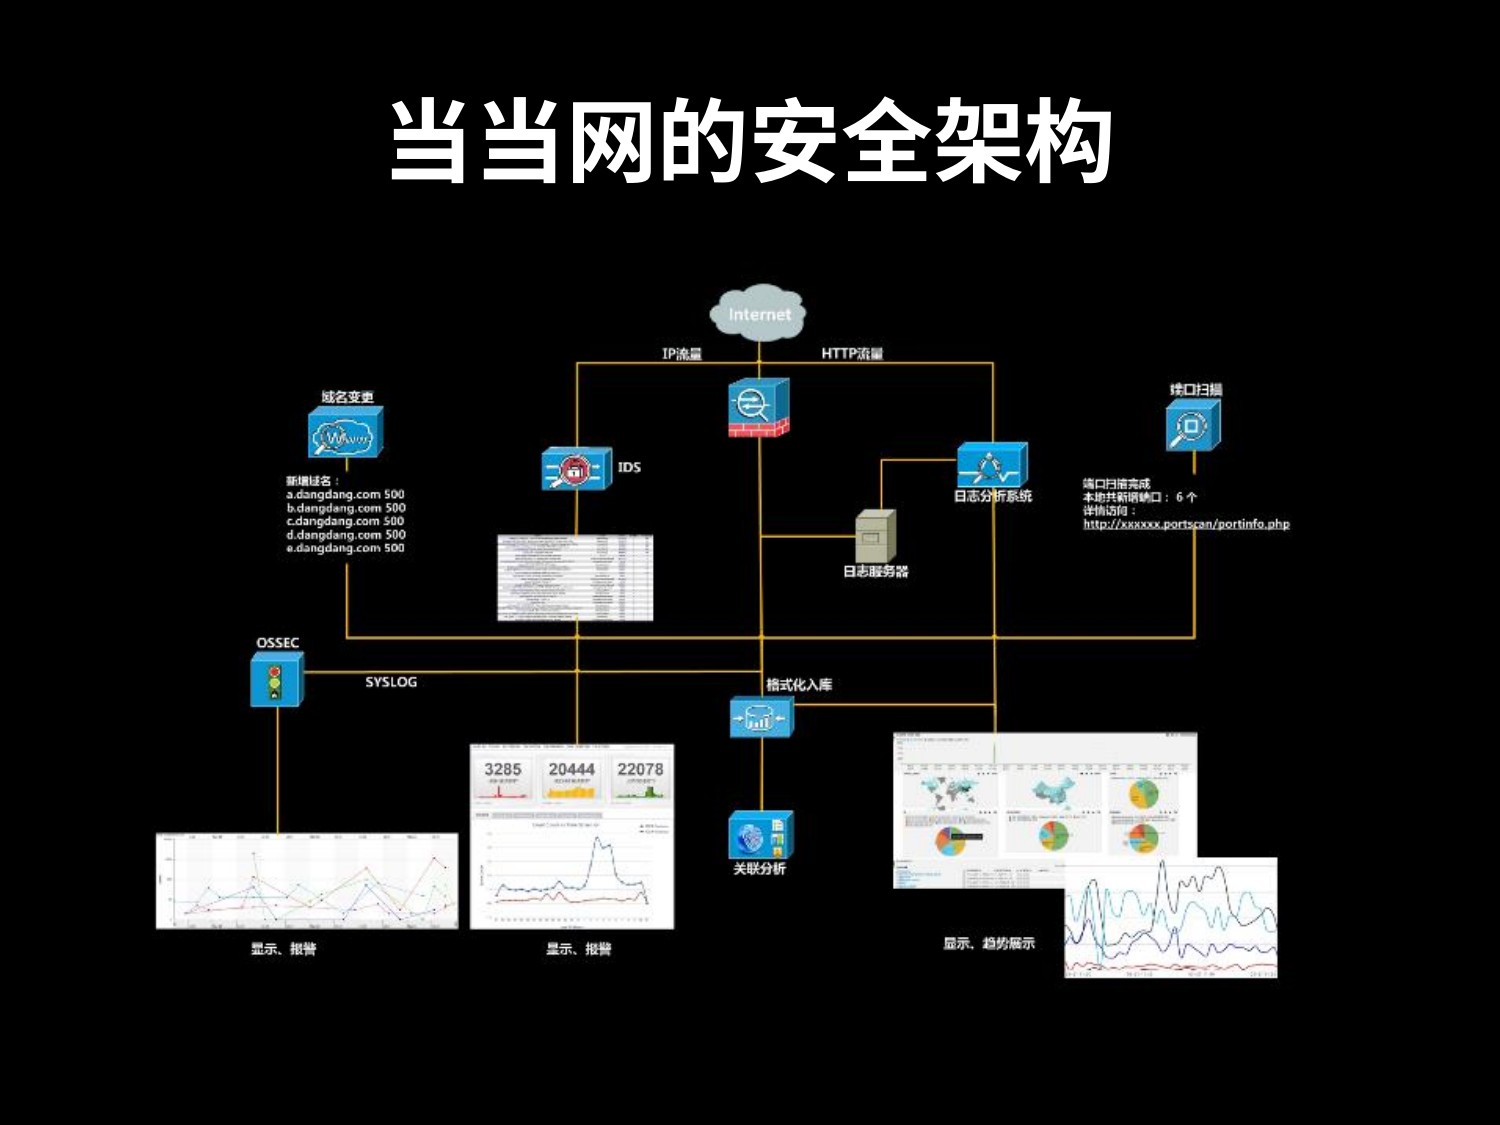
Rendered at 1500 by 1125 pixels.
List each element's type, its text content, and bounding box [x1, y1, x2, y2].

title 当当网的安全架构 [75, 45, 1425, 233]
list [114, 262, 1386, 1006]
